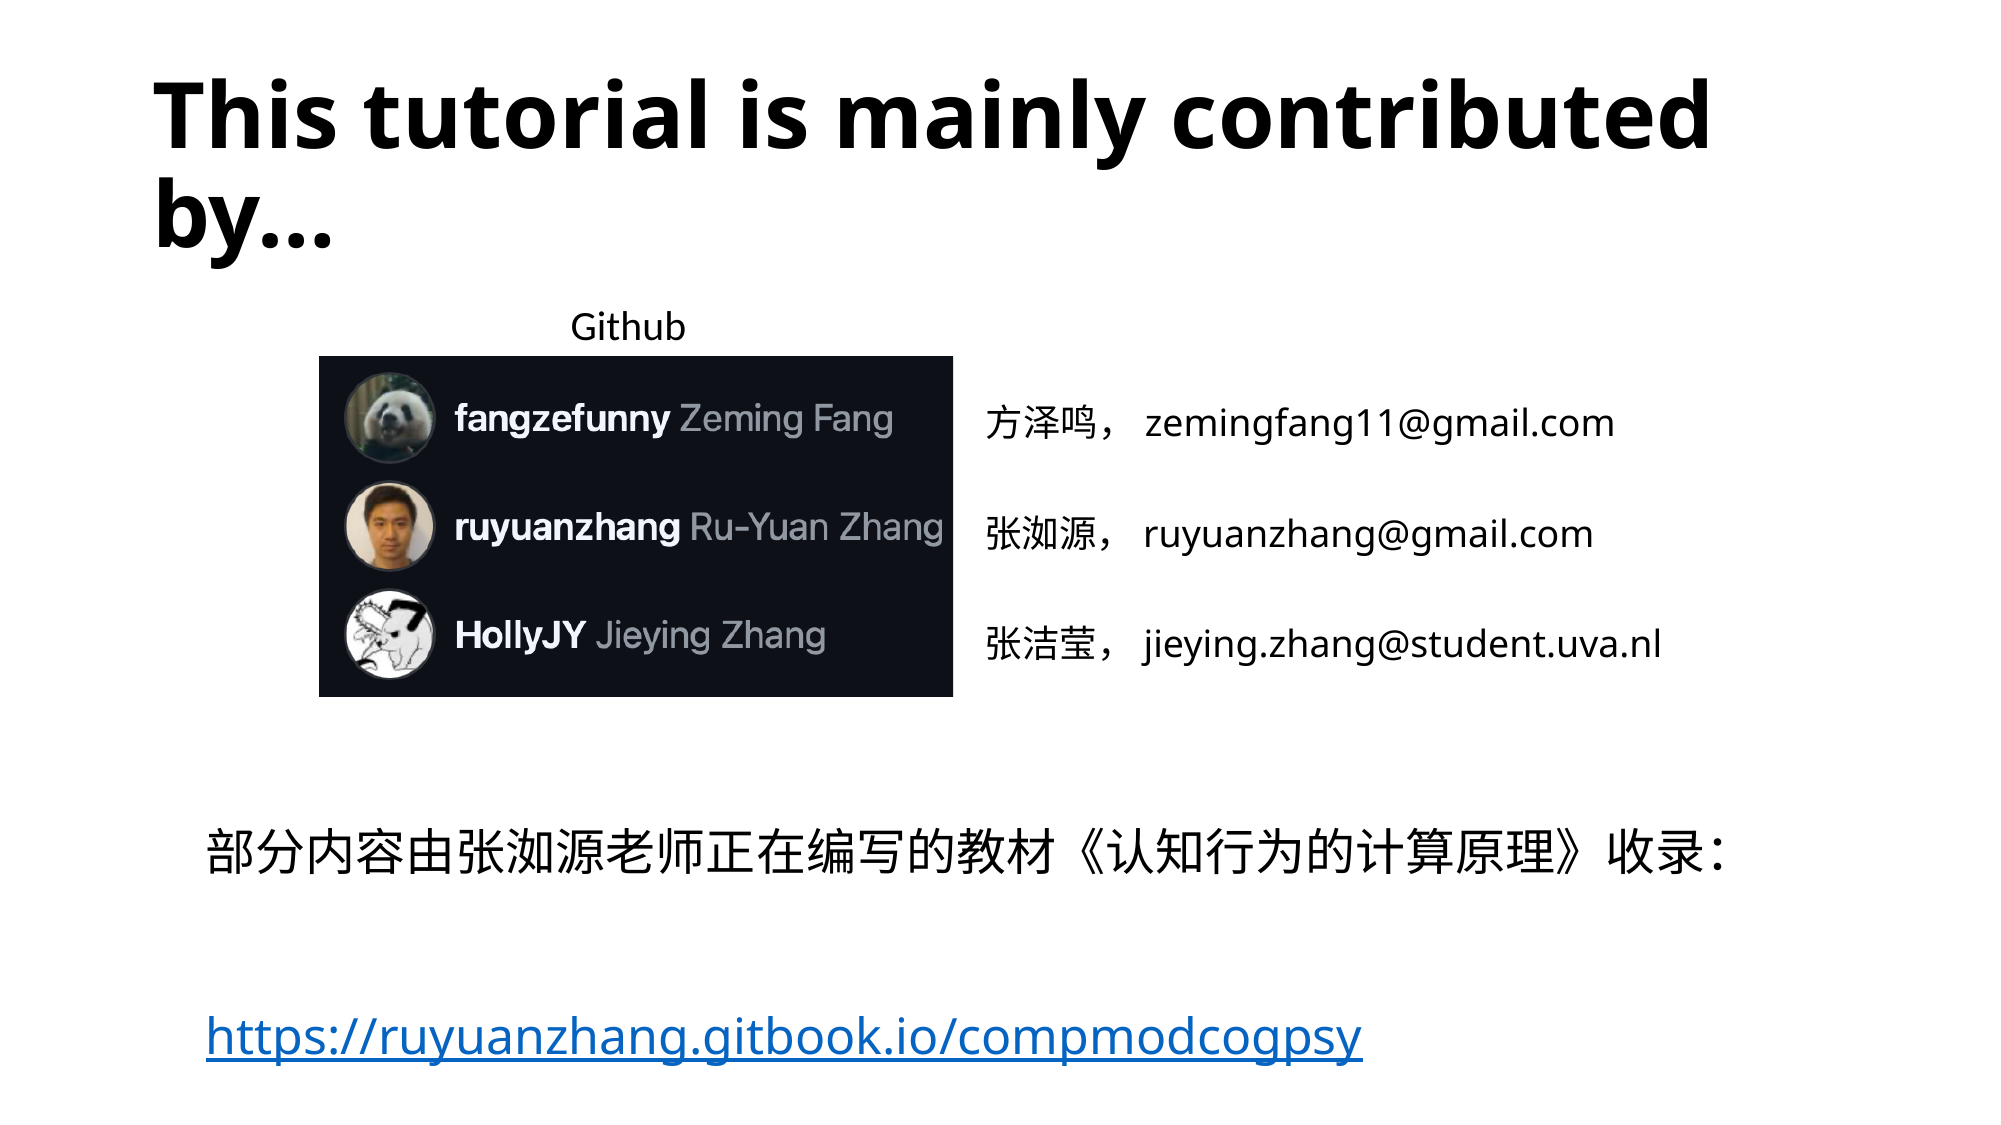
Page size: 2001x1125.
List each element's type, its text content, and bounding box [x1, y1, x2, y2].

text_box 部分内容由张洳源老师正在编写的教材《认知行为的计算原理》收录： https://ruyuanzhang.gitbook.io/compmodcogpsy [190, 782, 1743, 1125]
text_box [319, 291, 1681, 697]
title This tutorial is mainly contributed by… [137, 59, 1863, 278]
